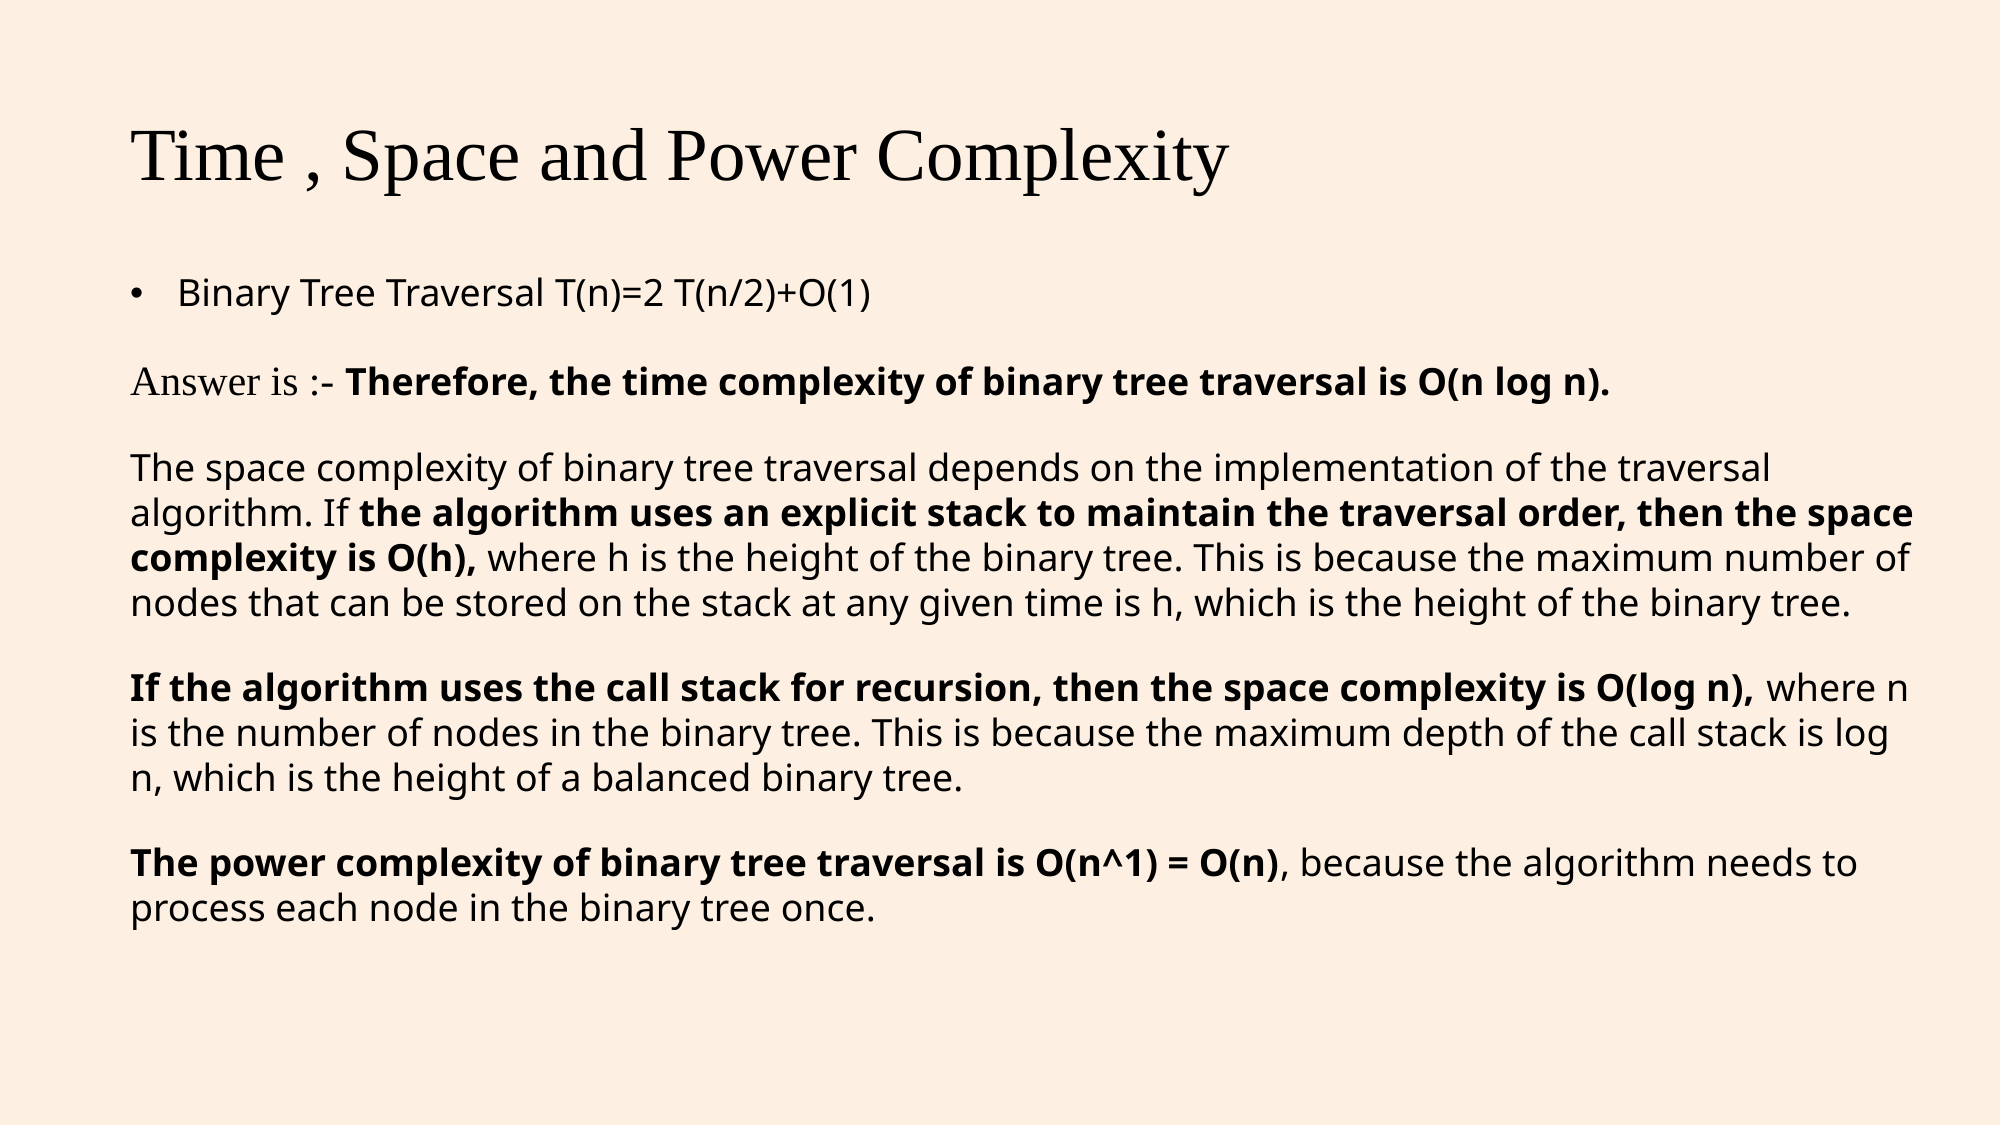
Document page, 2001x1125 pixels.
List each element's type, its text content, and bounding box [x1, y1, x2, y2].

text_box Answer is :- Therefore, the time complexity of binary tree traversal is O(n log n). The space complexity of binary tree traversal depends on the implementation of the traversal algorithm. If the algorithm uses an explicit stack to maintain the traversal order, then the space complexity is O(h), where h is the height of the binary tree. This is because the maximum number of nodes that can be stored on the stack at any given time is h, which is the height of the binary tree. If the algorithm uses the call stack for recursion, then the space complexity is O(log n), where n is the number of nodes in the binary tree. This is because the maximum depth of the call stack is log n, which is the height of a balanced binary tree. The power complexity of binary tree traversal is O(n^1) = O(n), because the algorithm needs to process each node in the binary tree once. [115, 346, 1943, 1076]
text_box Binary Tree Traversal T(n)=2 T(n/2)+O(1) [115, 266, 1841, 333]
title Time , Space and Power Complexity [115, 108, 1841, 236]
